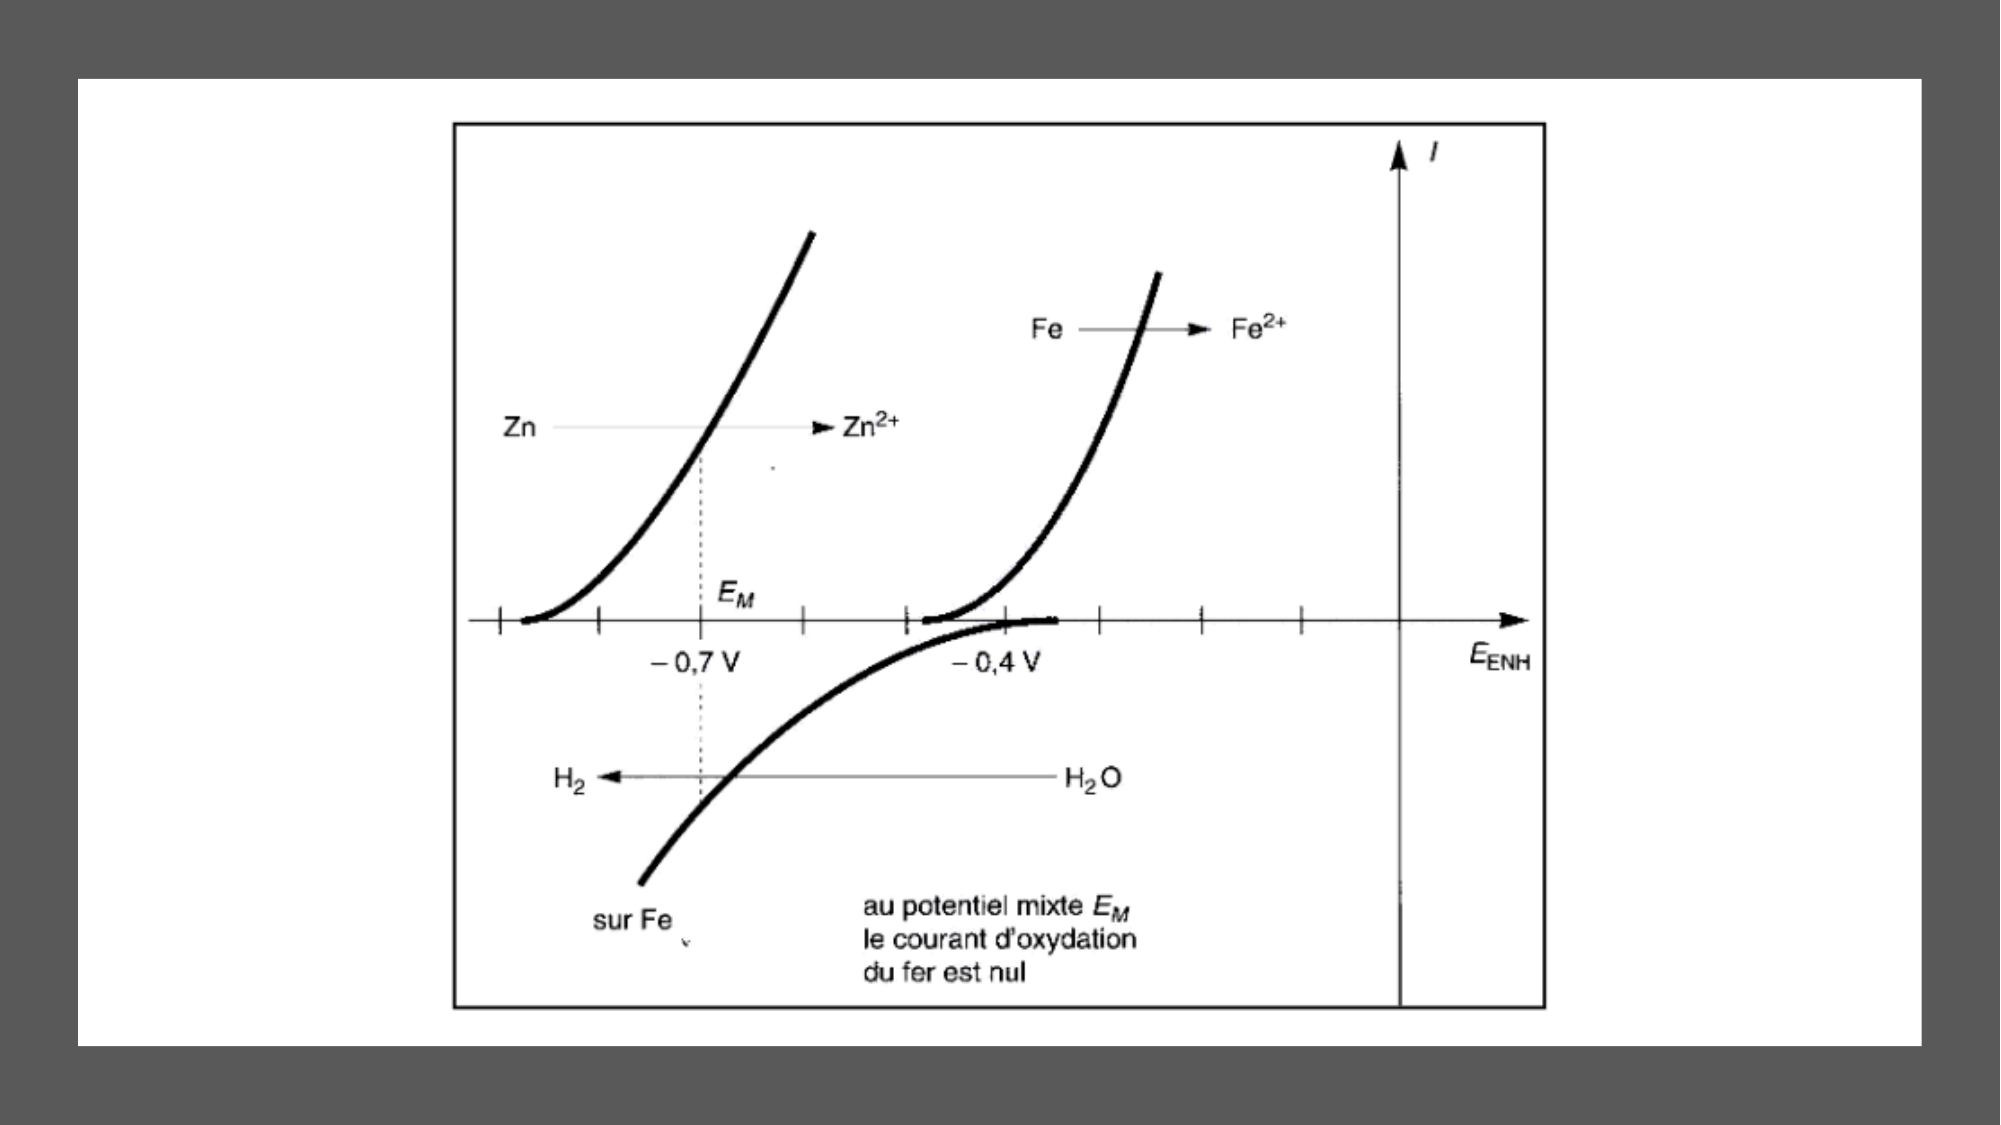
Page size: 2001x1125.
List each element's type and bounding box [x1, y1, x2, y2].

picture [440, 105, 1559, 1020]
text_box [77, 78, 1923, 1047]
text_box [0, 0, 2000, 1125]
